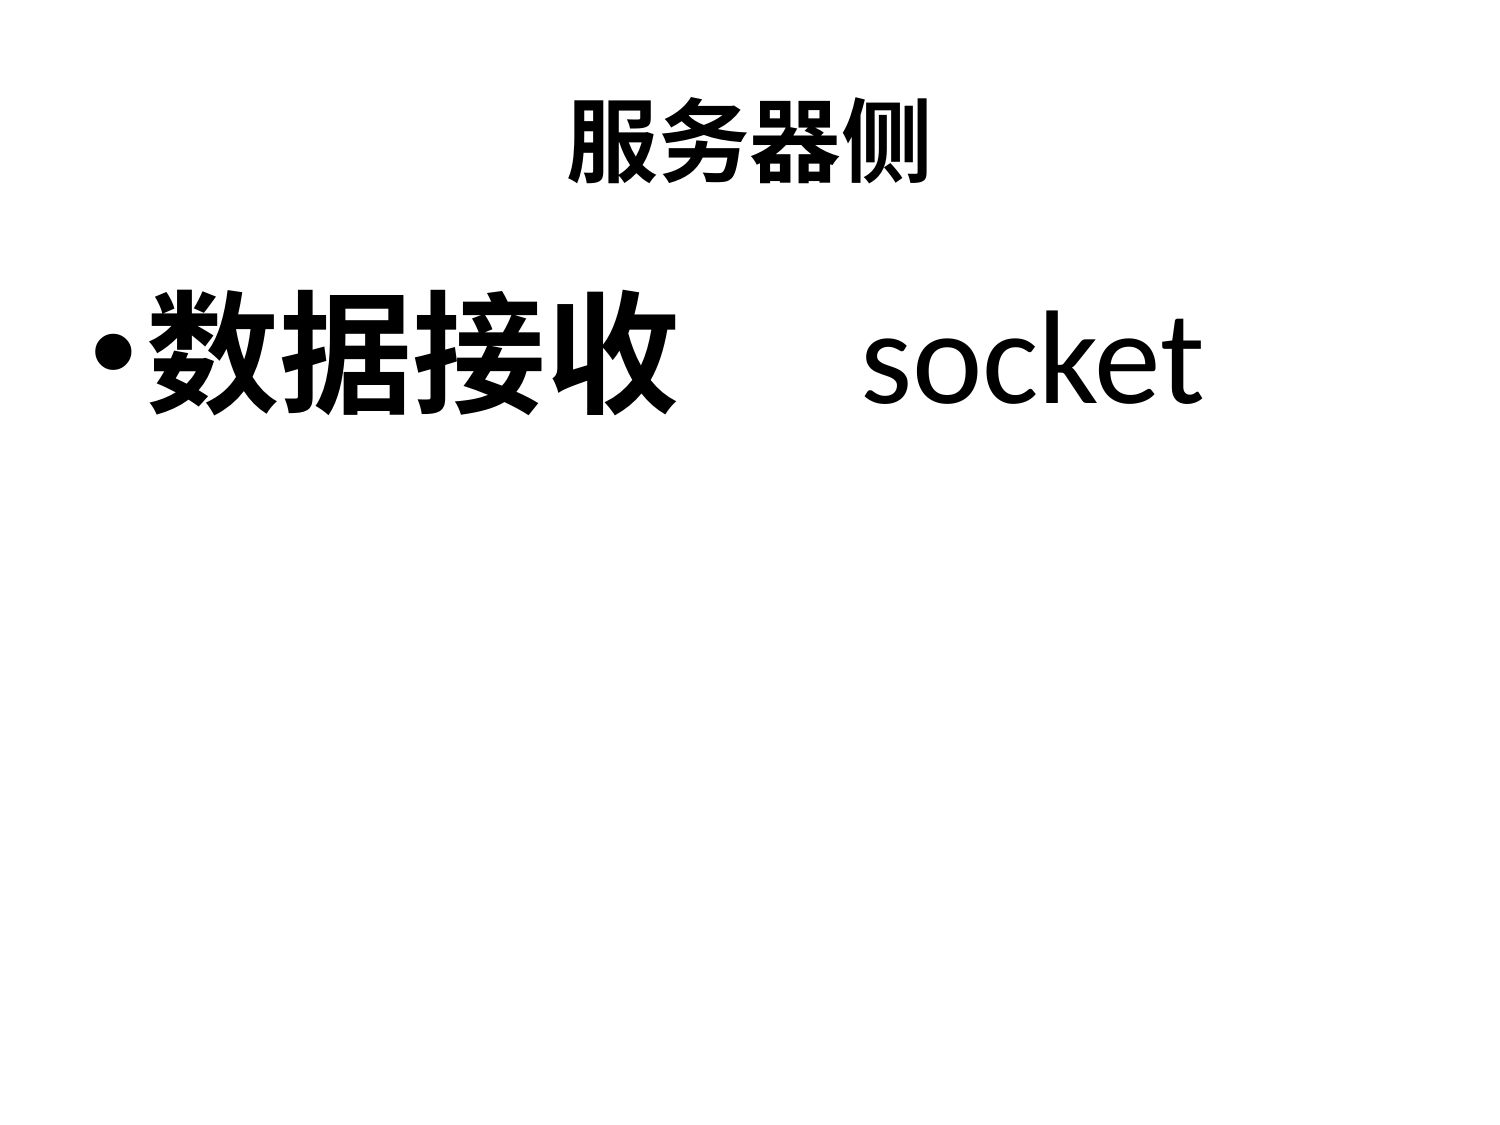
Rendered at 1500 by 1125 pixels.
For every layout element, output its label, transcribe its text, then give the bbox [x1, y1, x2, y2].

title 服务器侧 [75, 45, 1425, 233]
list 数据接收 socket [75, 262, 1425, 1005]
